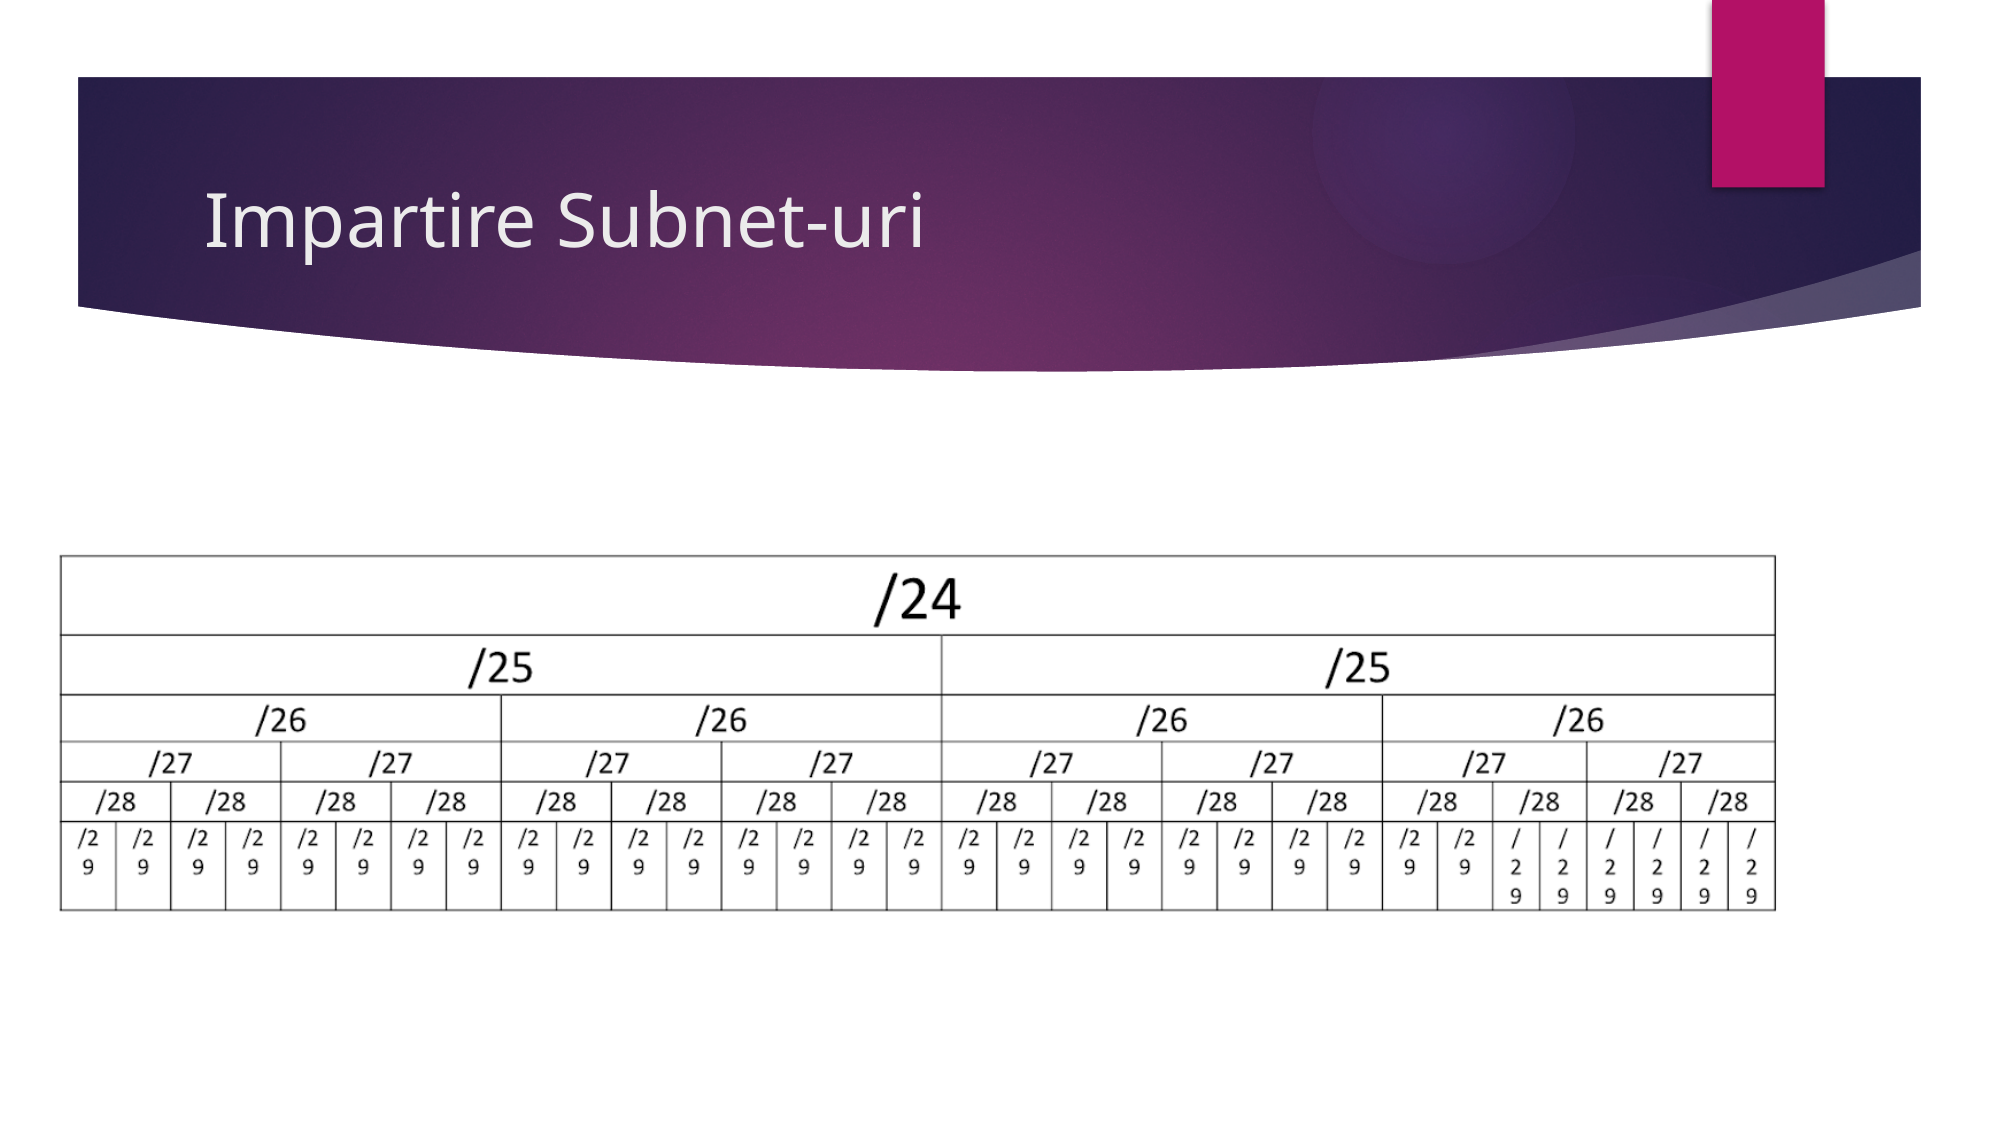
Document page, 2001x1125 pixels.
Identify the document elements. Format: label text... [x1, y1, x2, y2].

title Impartire Subnet-uri [189, 159, 1627, 276]
picture [0, 514, 1838, 990]
text_box [0, 6, 2000, 157]
